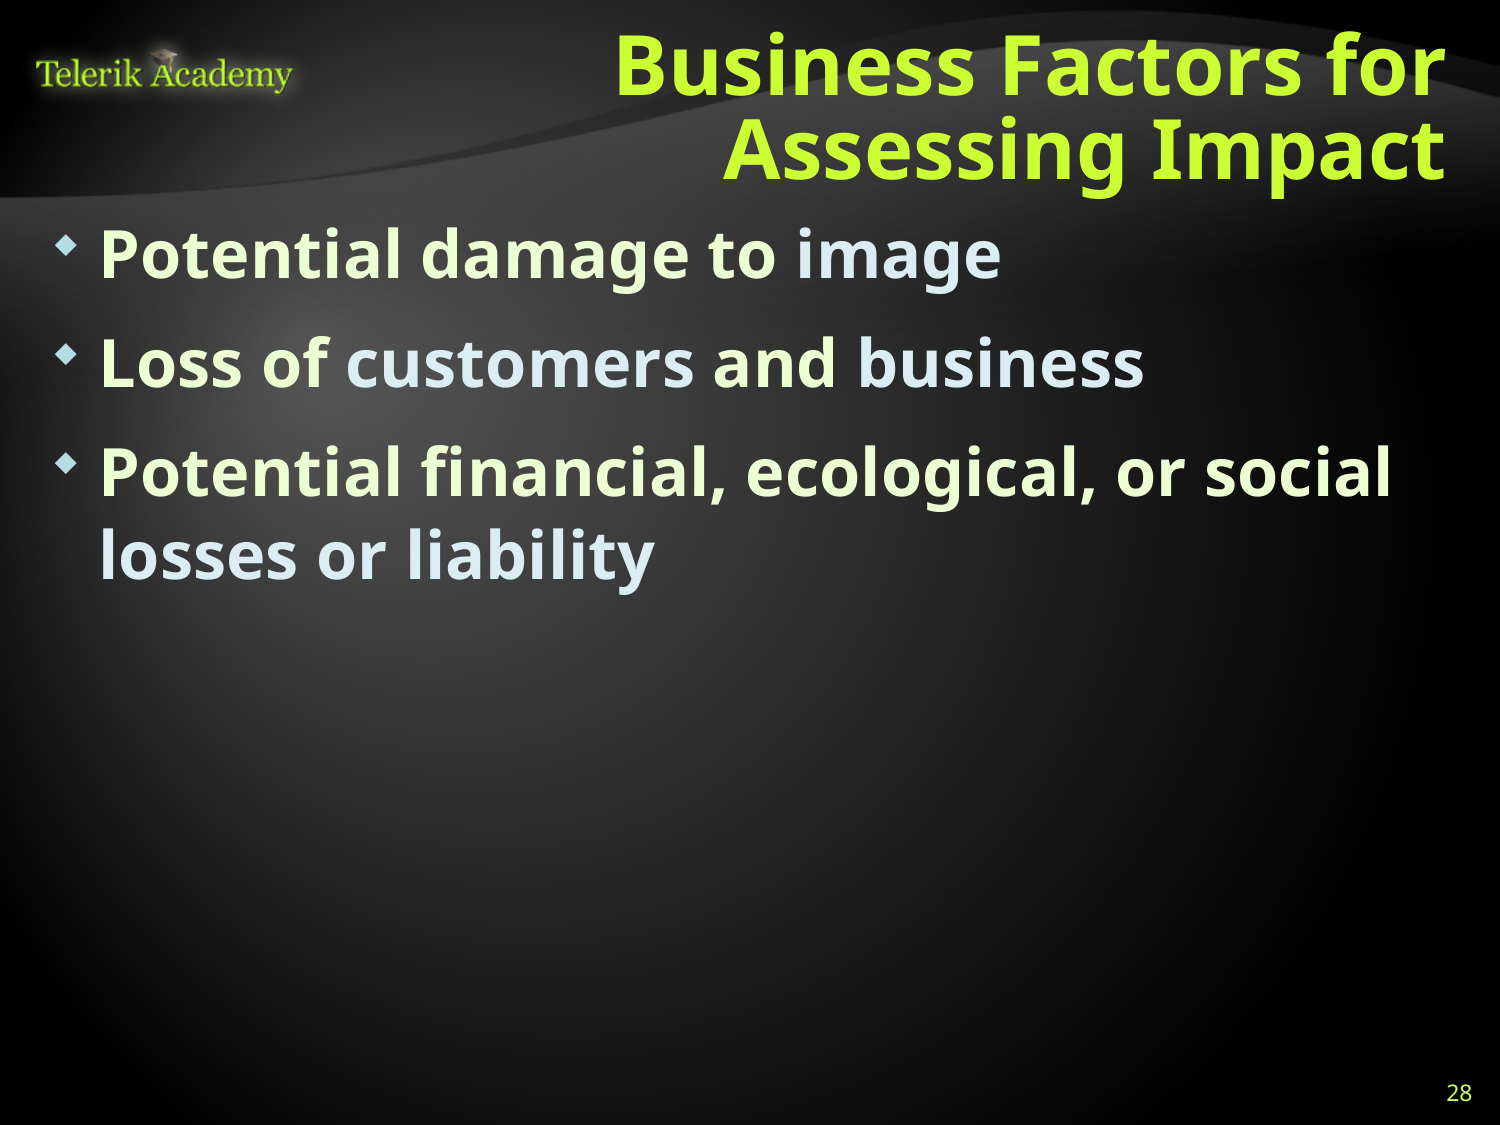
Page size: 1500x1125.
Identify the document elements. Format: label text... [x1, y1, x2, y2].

picture [0, 0, 1500, 1125]
slide_number 28 [1412, 1074, 1488, 1113]
list Potential damage to image Loss of customers and business Potential financial, ecological, or social losses or liability [37, 200, 1463, 1075]
title Business Factors for Assessing Impact [300, 37, 1463, 188]
